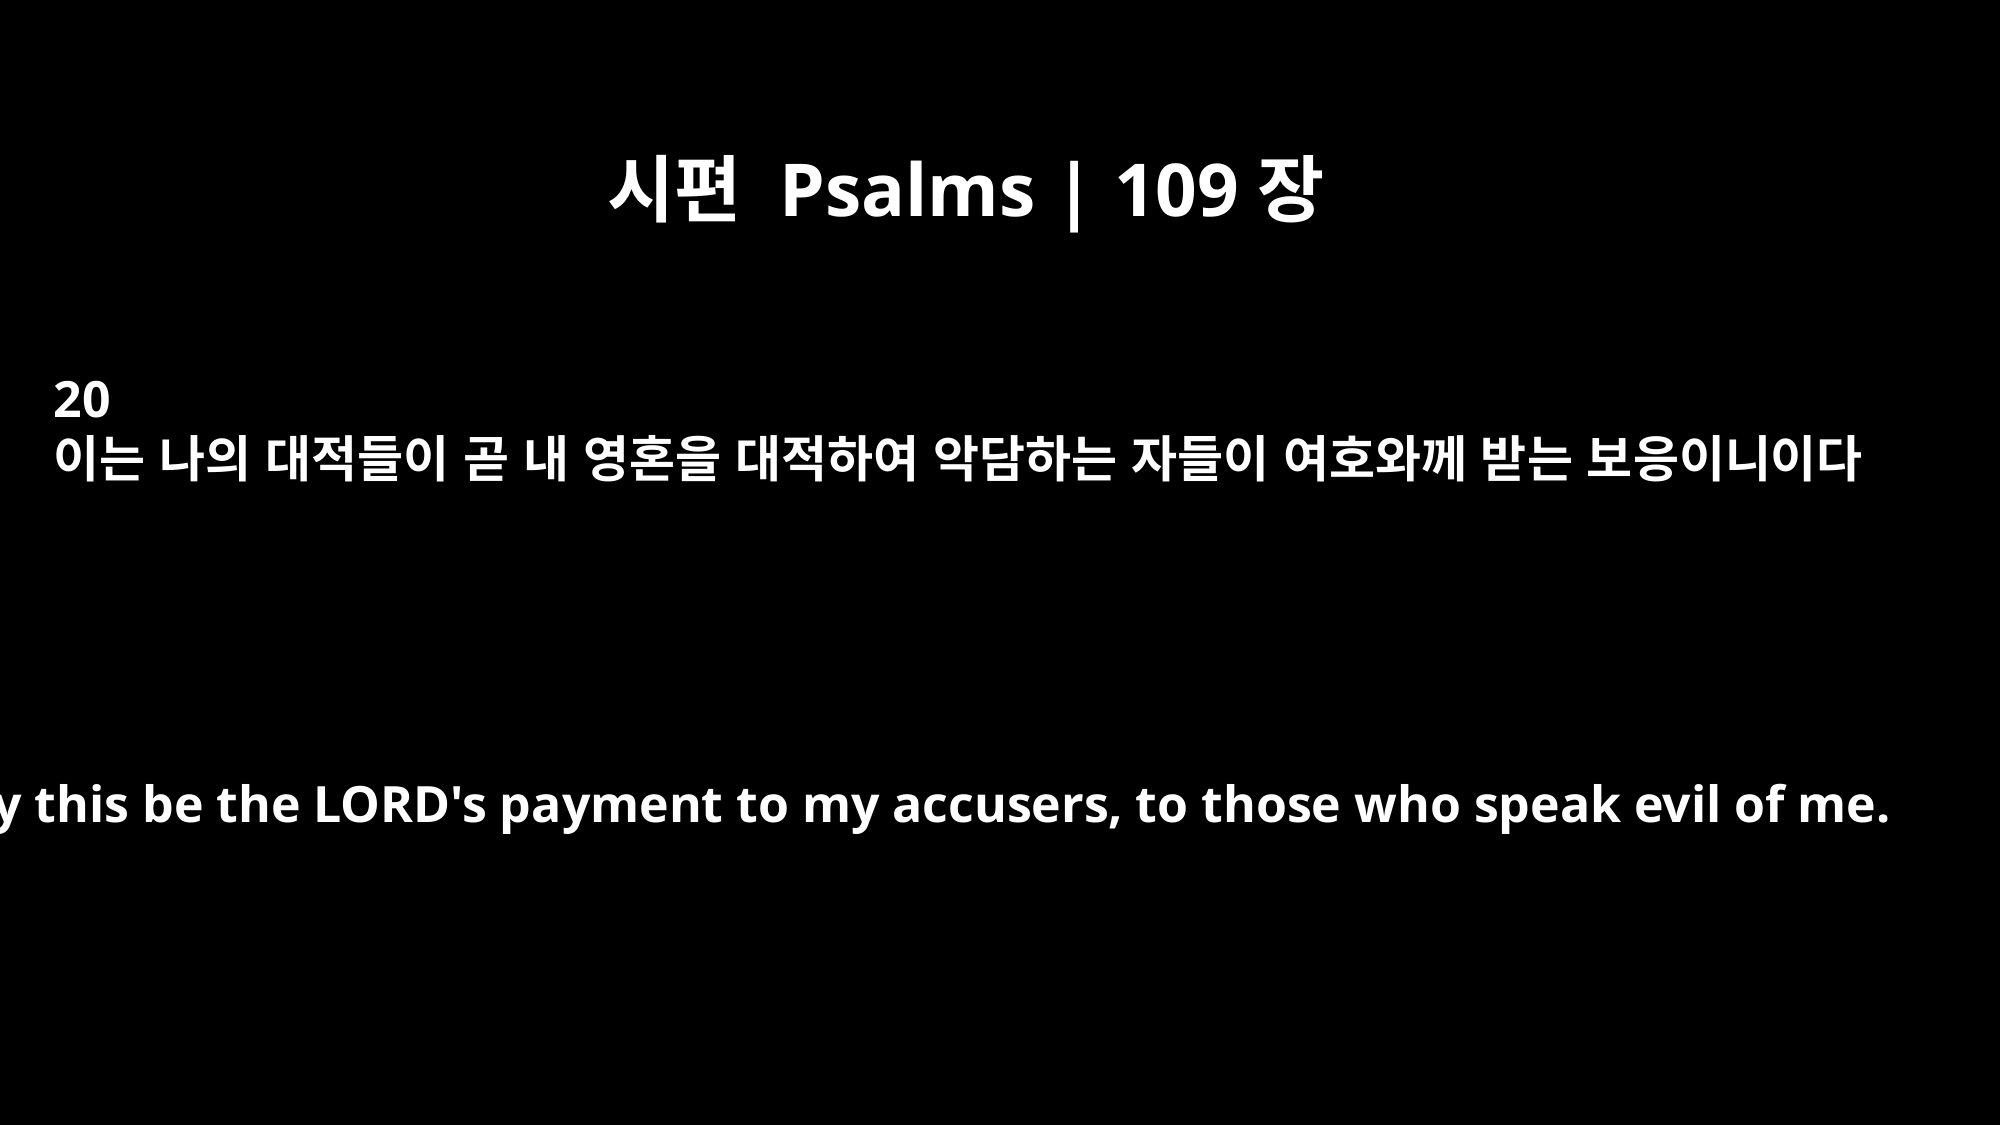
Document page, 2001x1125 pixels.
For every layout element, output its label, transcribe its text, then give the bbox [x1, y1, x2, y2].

text_box 20 이는 나의 대적들이 곧 내 영혼을 대적하여 악담하는 자들이 여호와께 받는 보응이니이다 [38, 359, 1879, 495]
text_box 시편 Psalms | 109장 [592, 136, 1340, 239]
text_box May this be the LORD's payment to my accusers, to those who speak evil of me. [0, 764, 1907, 840]
